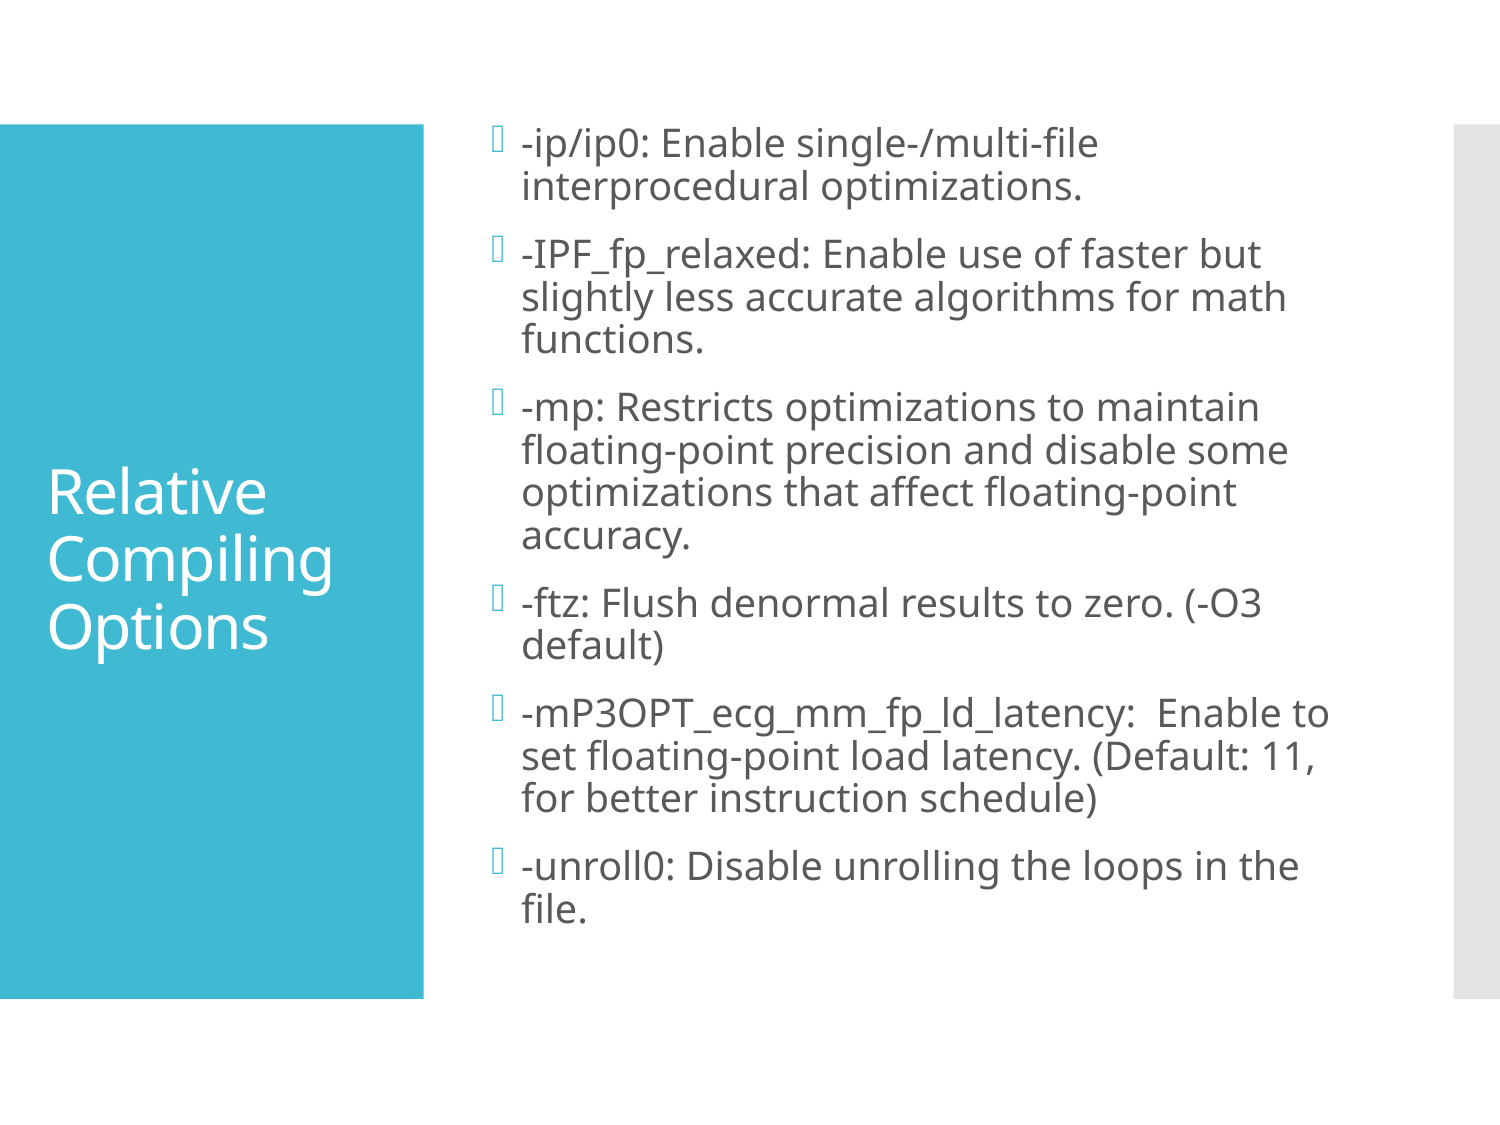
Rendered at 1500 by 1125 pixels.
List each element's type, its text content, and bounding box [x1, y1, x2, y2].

list -ip/ip0: Enable single-/multi-file interprocedural optimizations. -IPF_fp_relaxed: Enable use of faster but slightly less accurate algorithms for math functions. -mp: Restricts optimizations to maintain floating-point precision and disable some optimizations that affect floating-point accuracy. -ftz: Flush denormal results to zero. (-O3 default) -mP3OPT_ecg_mm_fp_ld_latency: Enable to set floating-point load latency. (Default: 11, for better instruction schedule) -unroll0: Disable unrolling the loops in the file. [476, 141, 1376, 982]
title Relative Compiling Options [31, 184, 394, 940]
